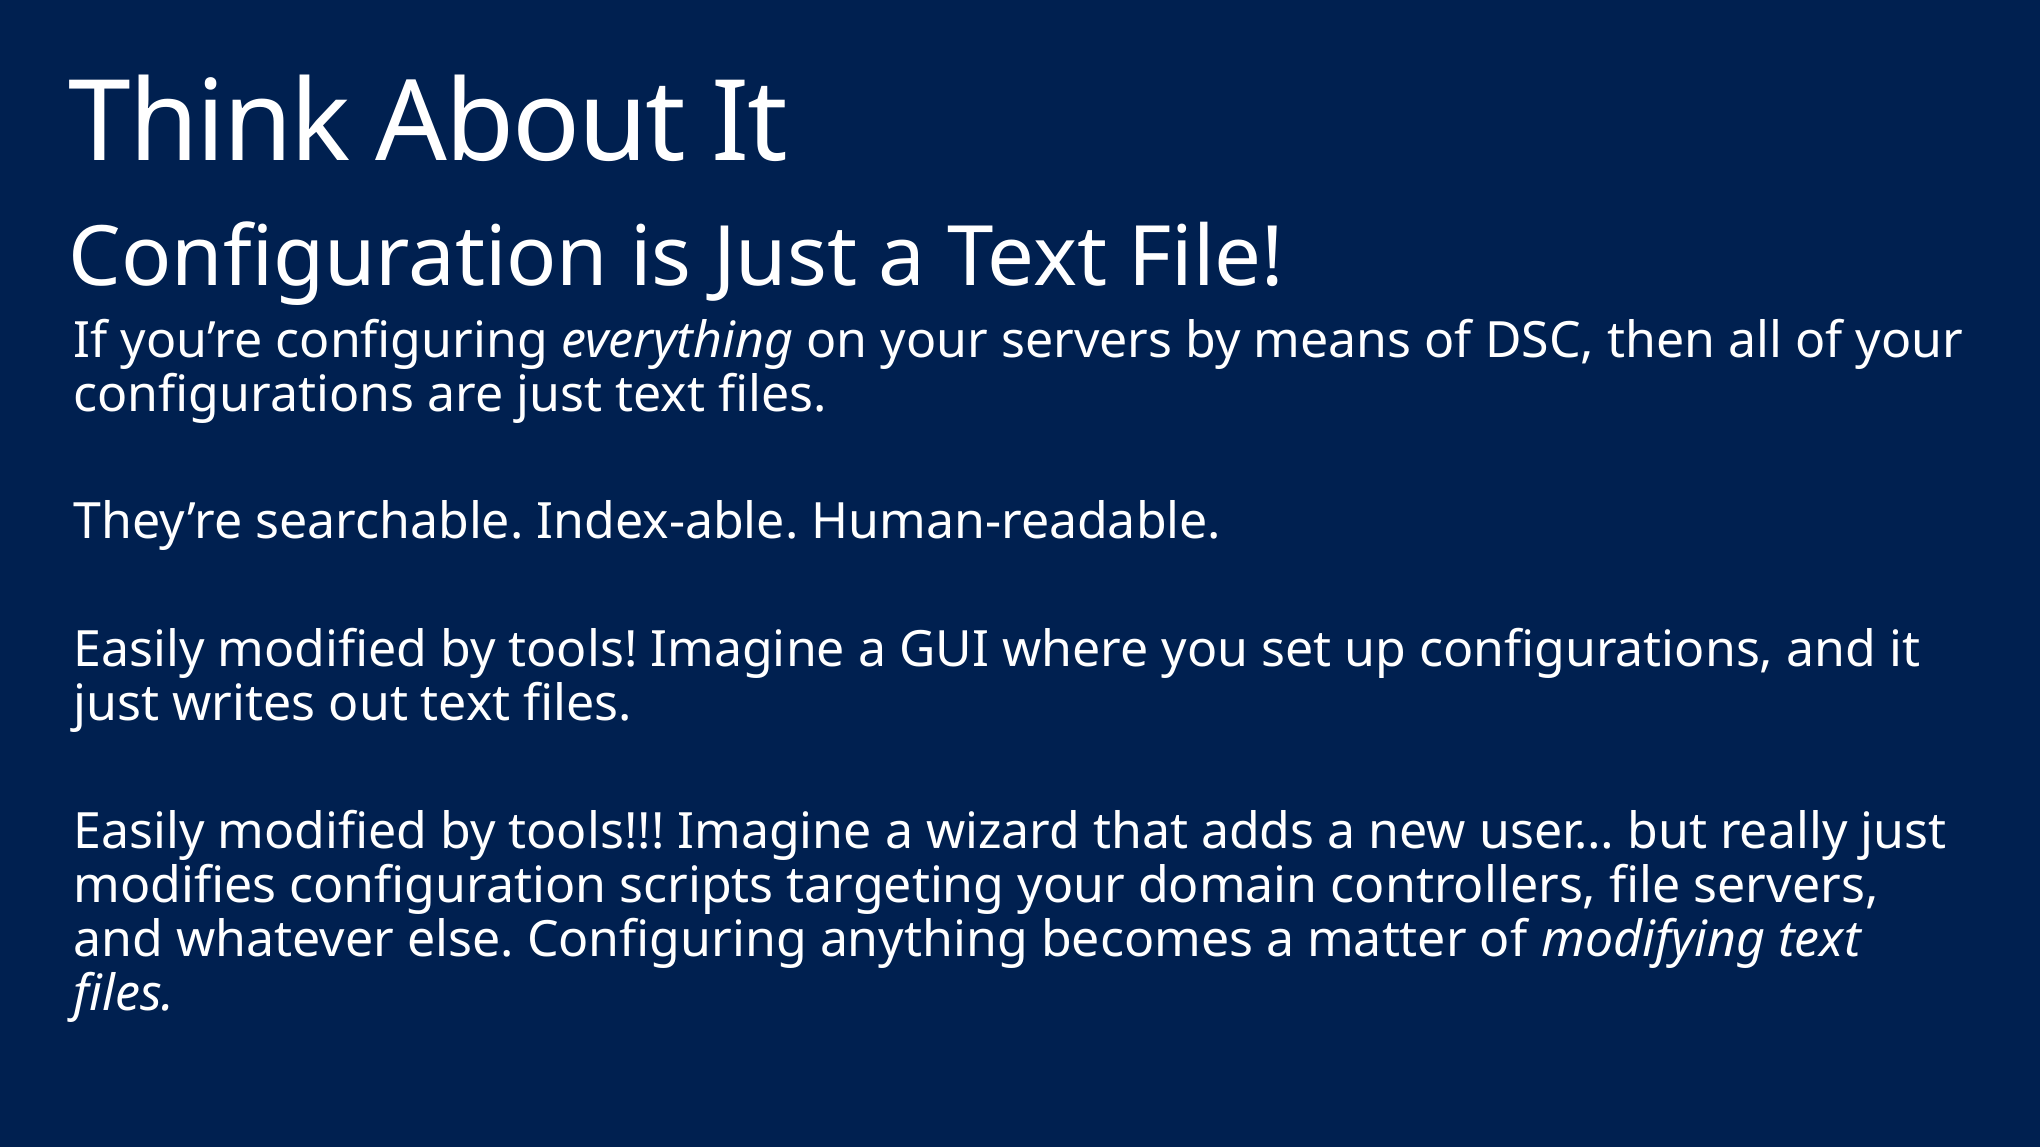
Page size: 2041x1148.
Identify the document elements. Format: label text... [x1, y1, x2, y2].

list Configuration is Just a Text File! If you’re configuring everything on your servers by means of DSC, then all of your configurations are just text files. They’re searchable. Index-able. Human-readable. Easily modified by tools! Imagine a GUI where you set up configurations, and it just writes out text files. Easily modified by tools!!! Imagine a wizard that adds a new user… but really just modifies configuration scripts targeting your domain controllers, file servers, and whatever else. Configuring anything becomes a matter of modifying text files. [45, 198, 1996, 1062]
title Think About It [45, 48, 1996, 198]
